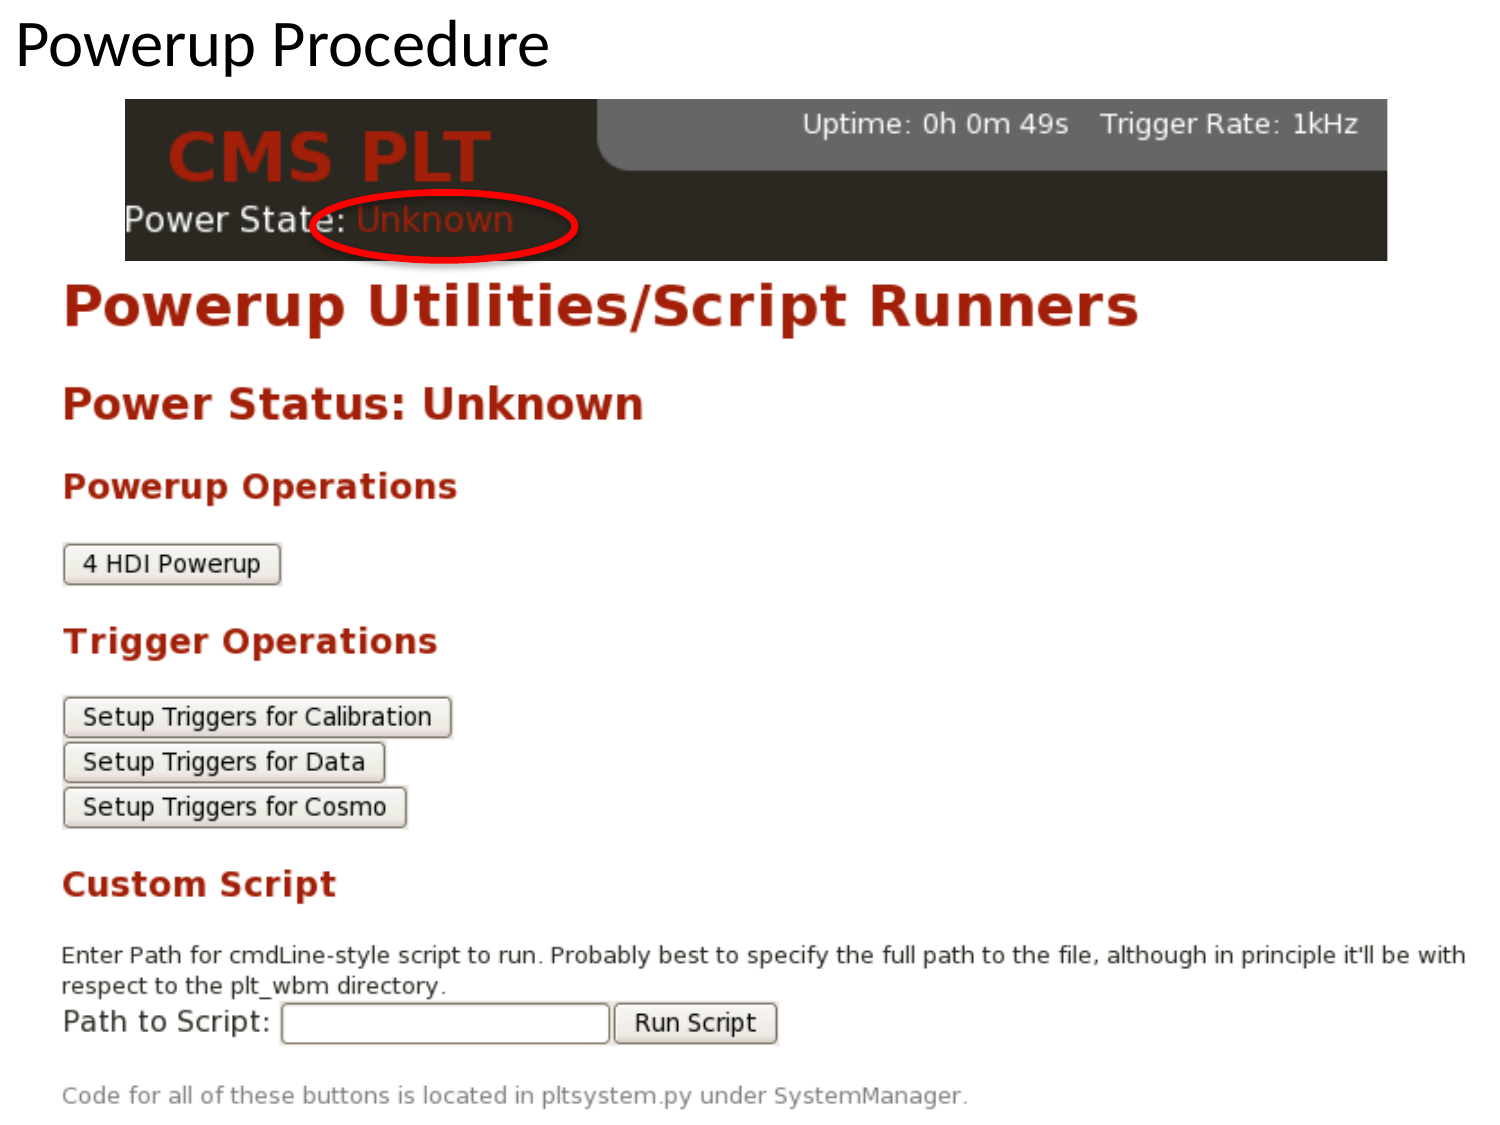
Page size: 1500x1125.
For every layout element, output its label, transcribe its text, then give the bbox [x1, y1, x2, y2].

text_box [124, 99, 1388, 261]
picture [62, 249, 1490, 1122]
title Powerup Procedure [0, 0, 913, 105]
